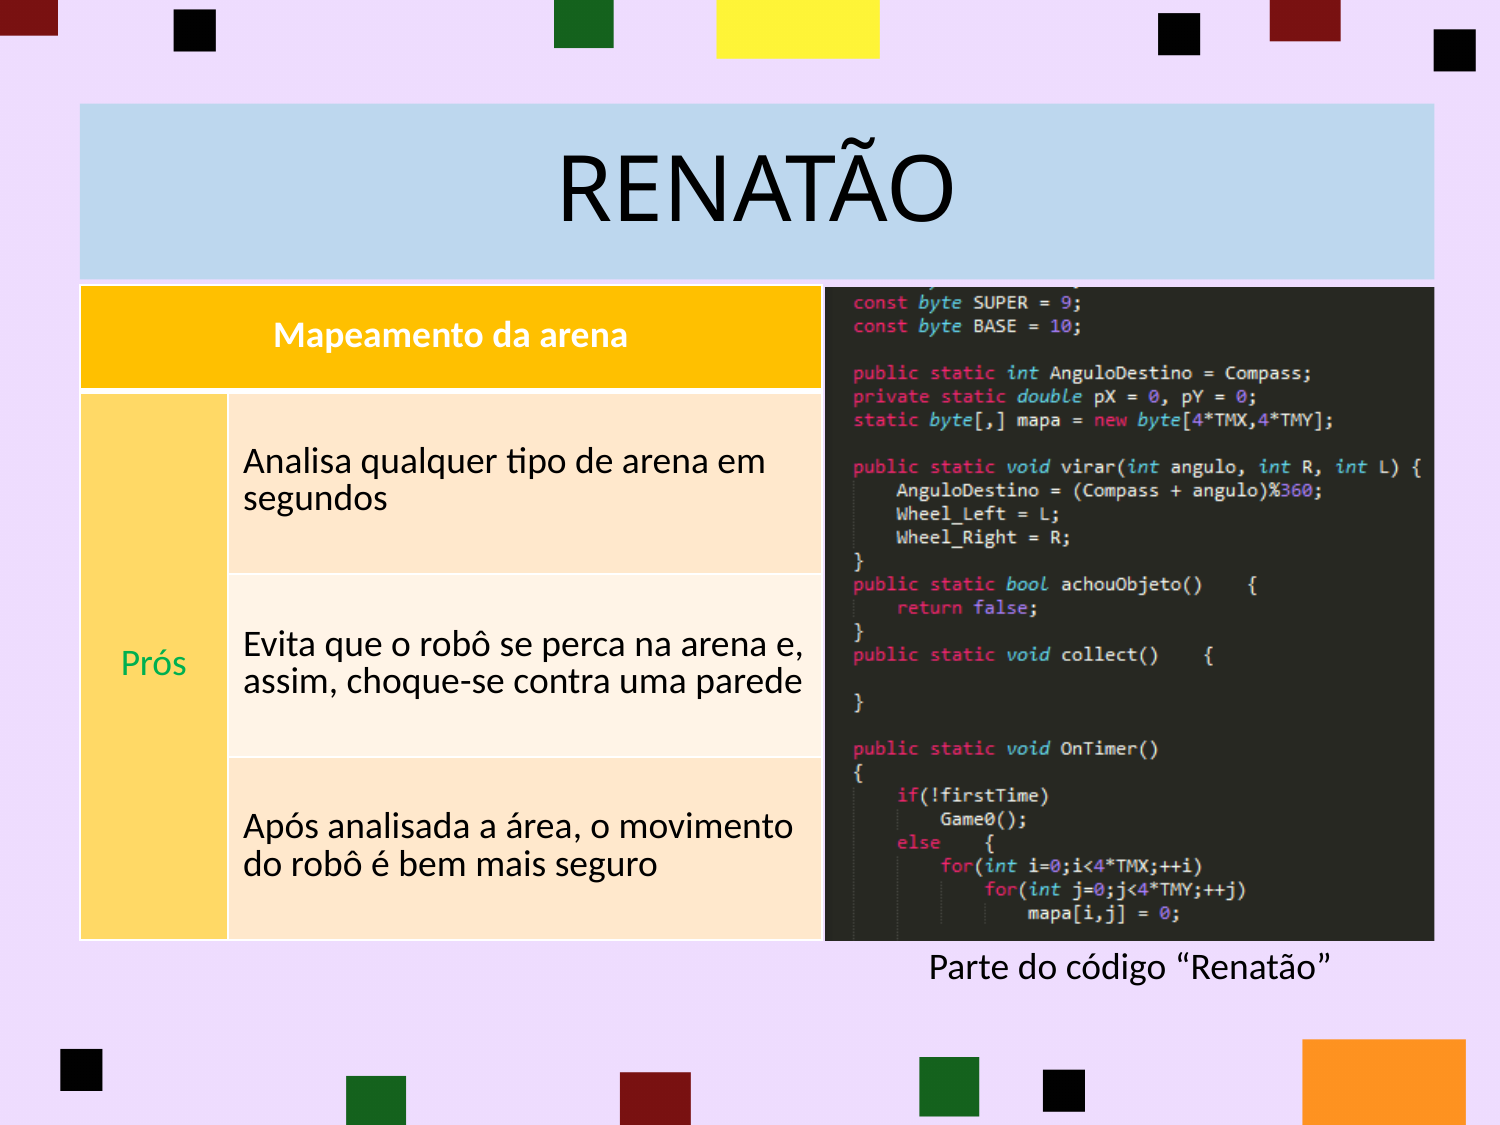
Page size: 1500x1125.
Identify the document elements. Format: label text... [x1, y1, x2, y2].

table_cell Após analisada a área, o movimento do robô é bem mais seguro [229, 758, 821, 939]
list Parte do código “Renatão” [913, 944, 1406, 1004]
title RENATÃO [79, 103, 1435, 280]
table_cell Analisa qualquer tipo de arena em segundos [229, 394, 821, 573]
table_cell Evita que o robô se perca na arena e, assim, choque-se contra uma parede [229, 575, 821, 756]
table_cell Prós [81, 394, 227, 939]
picture [0, 0, 1500, 1125]
table_header Mapeamento da arena [81, 286, 821, 388]
